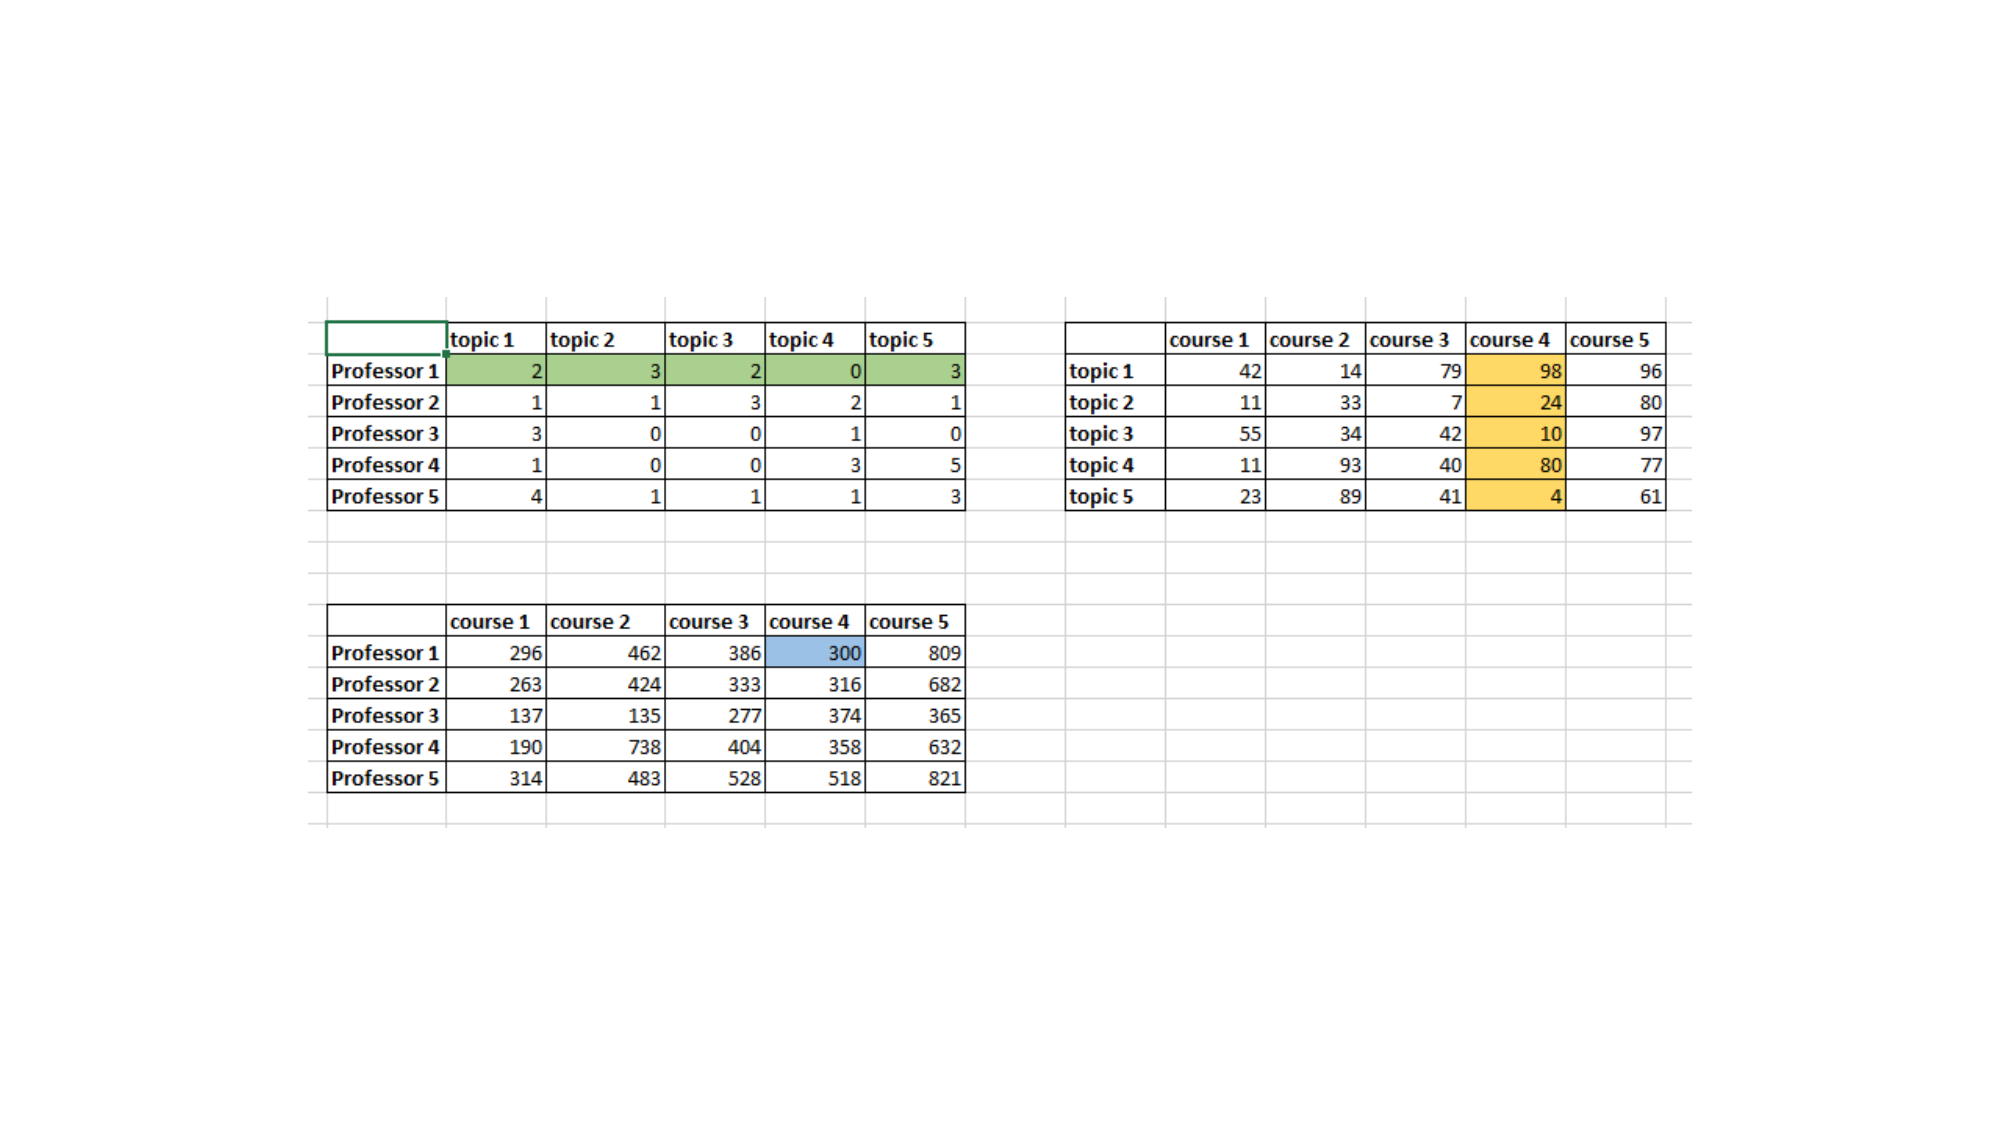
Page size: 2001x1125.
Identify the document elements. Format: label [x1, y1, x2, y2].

picture [308, 297, 1692, 828]
